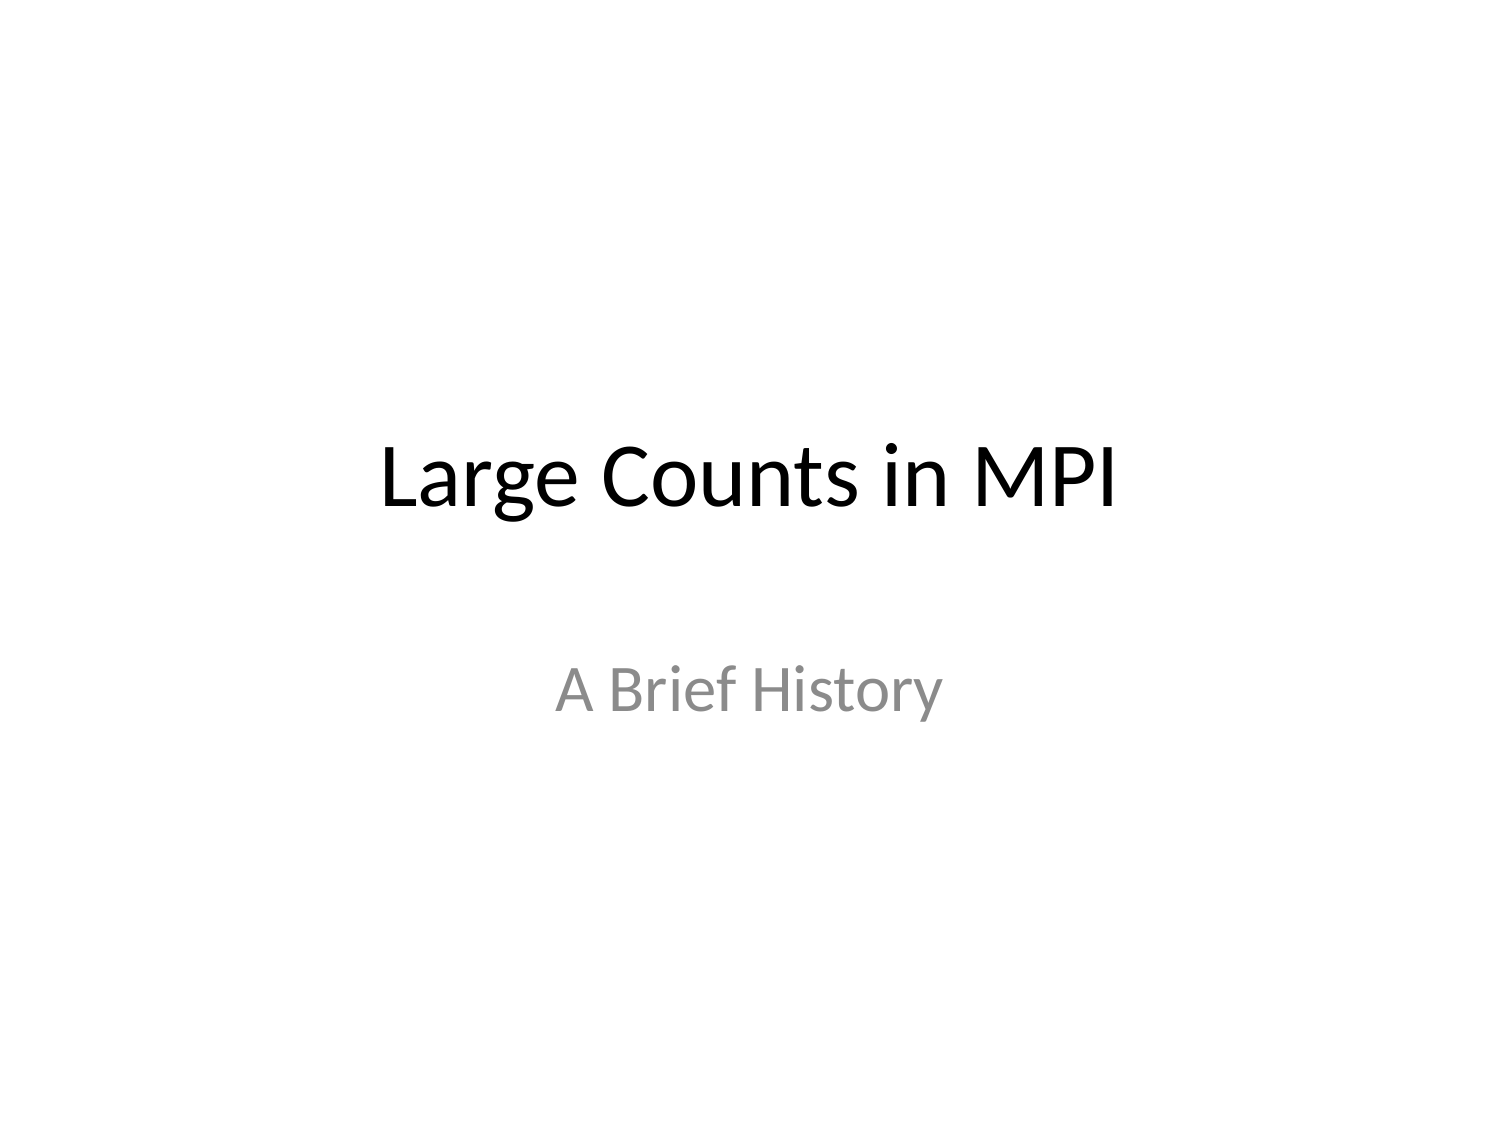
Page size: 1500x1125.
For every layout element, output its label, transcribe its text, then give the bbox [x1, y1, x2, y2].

title Large Counts in MPI [112, 349, 1388, 591]
subtitle A Brief History [225, 637, 1275, 925]
